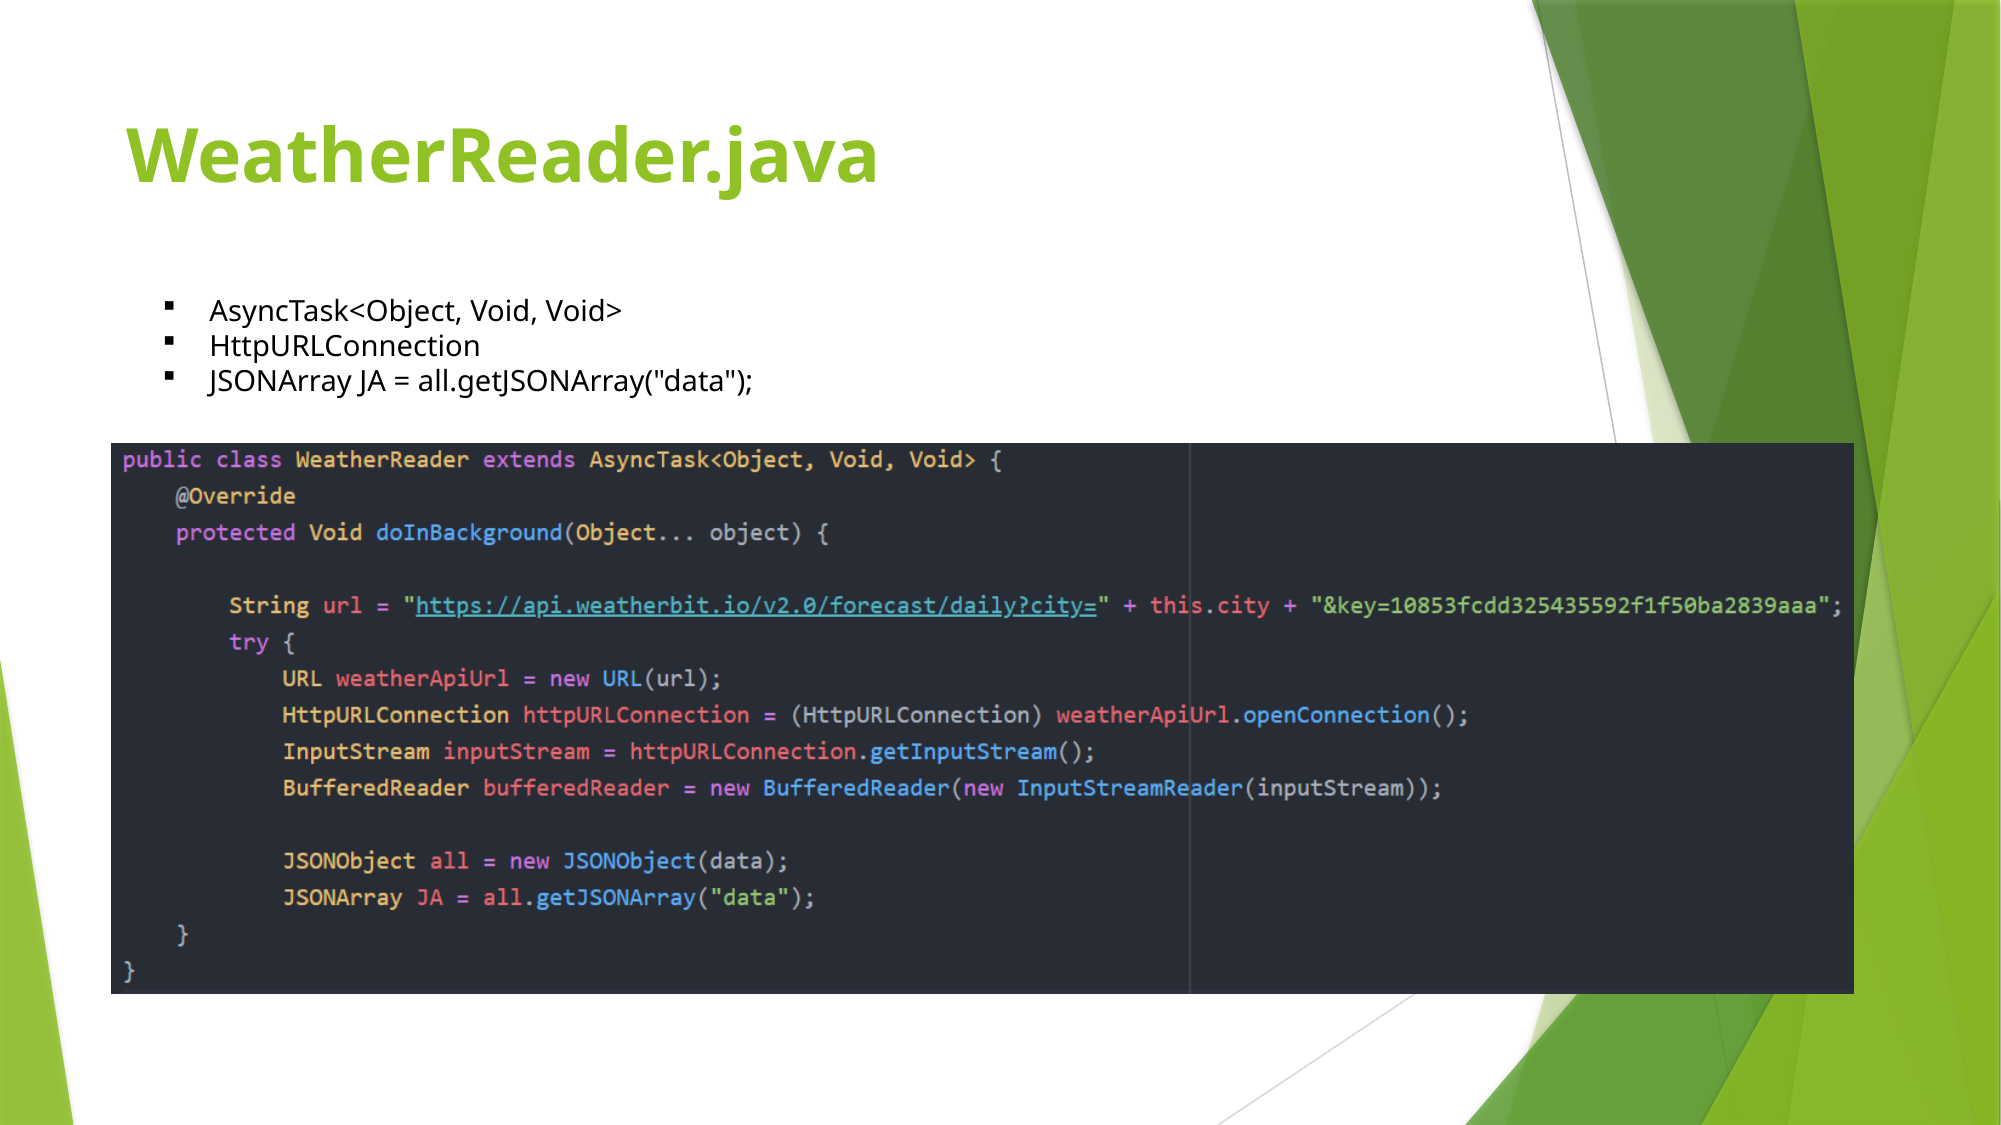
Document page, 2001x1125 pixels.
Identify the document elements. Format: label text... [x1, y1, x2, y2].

text_box AsyncTask<Object, Void, Void> HttpURLConnection JSONArray JA = all.getJSONArray("data"); [147, 285, 769, 405]
picture [110, 443, 1854, 994]
title WeatherReader.java [111, 99, 1522, 317]
